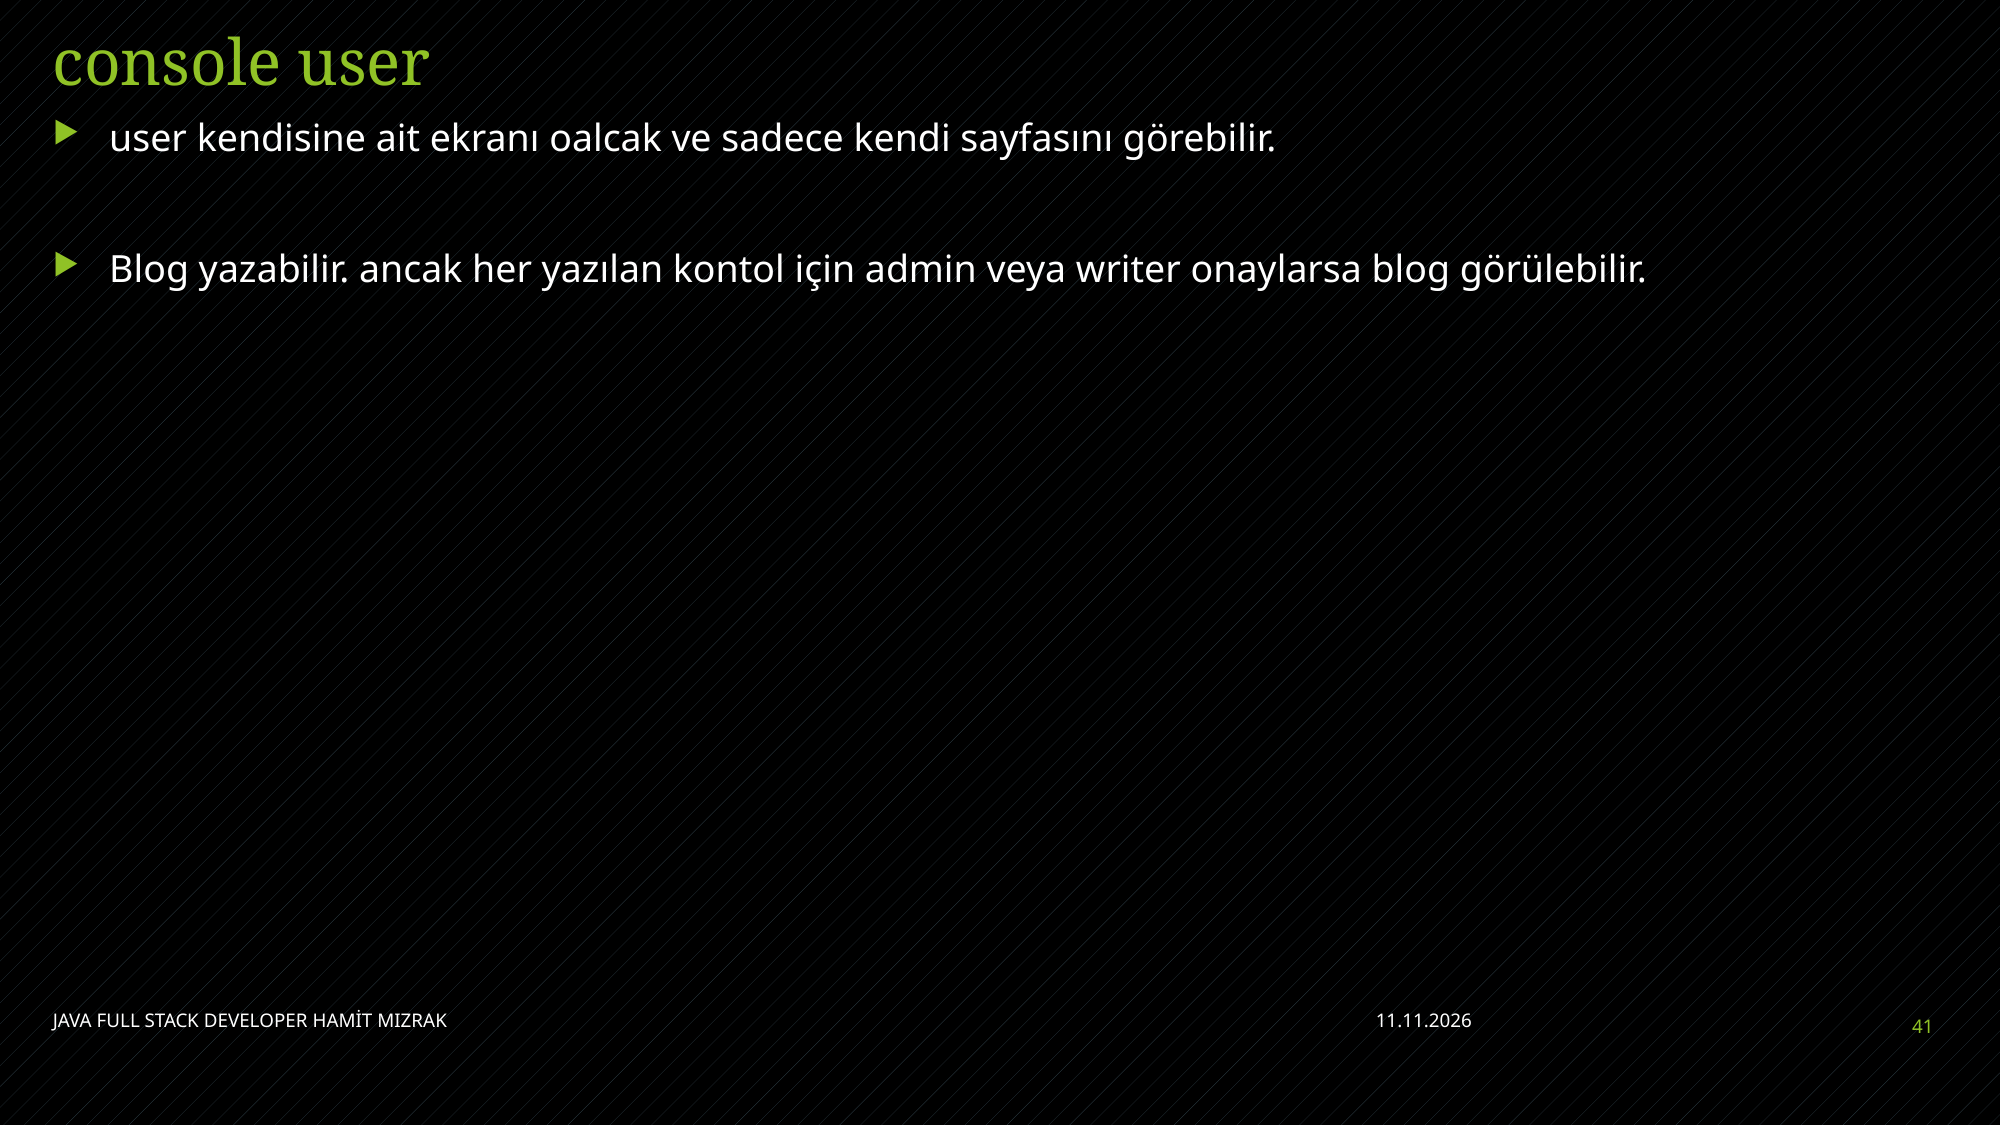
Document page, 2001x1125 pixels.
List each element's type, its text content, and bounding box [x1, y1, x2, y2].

slide_number 41 [1836, 997, 1949, 1058]
list user kendisine ait ekranı oalcak ve sadece kendi sayfasını görebilir. Blog yazabilir. ancak her yazılan kontol için admin veya writer onaylarsa blog görülebilir. [37, 106, 1949, 971]
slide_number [1181, 991, 1487, 1051]
footer JAVA FULL STACK DEVELOPER HAMİT MIZRAK [37, 991, 1145, 1051]
title console user [37, 14, 1949, 106]
